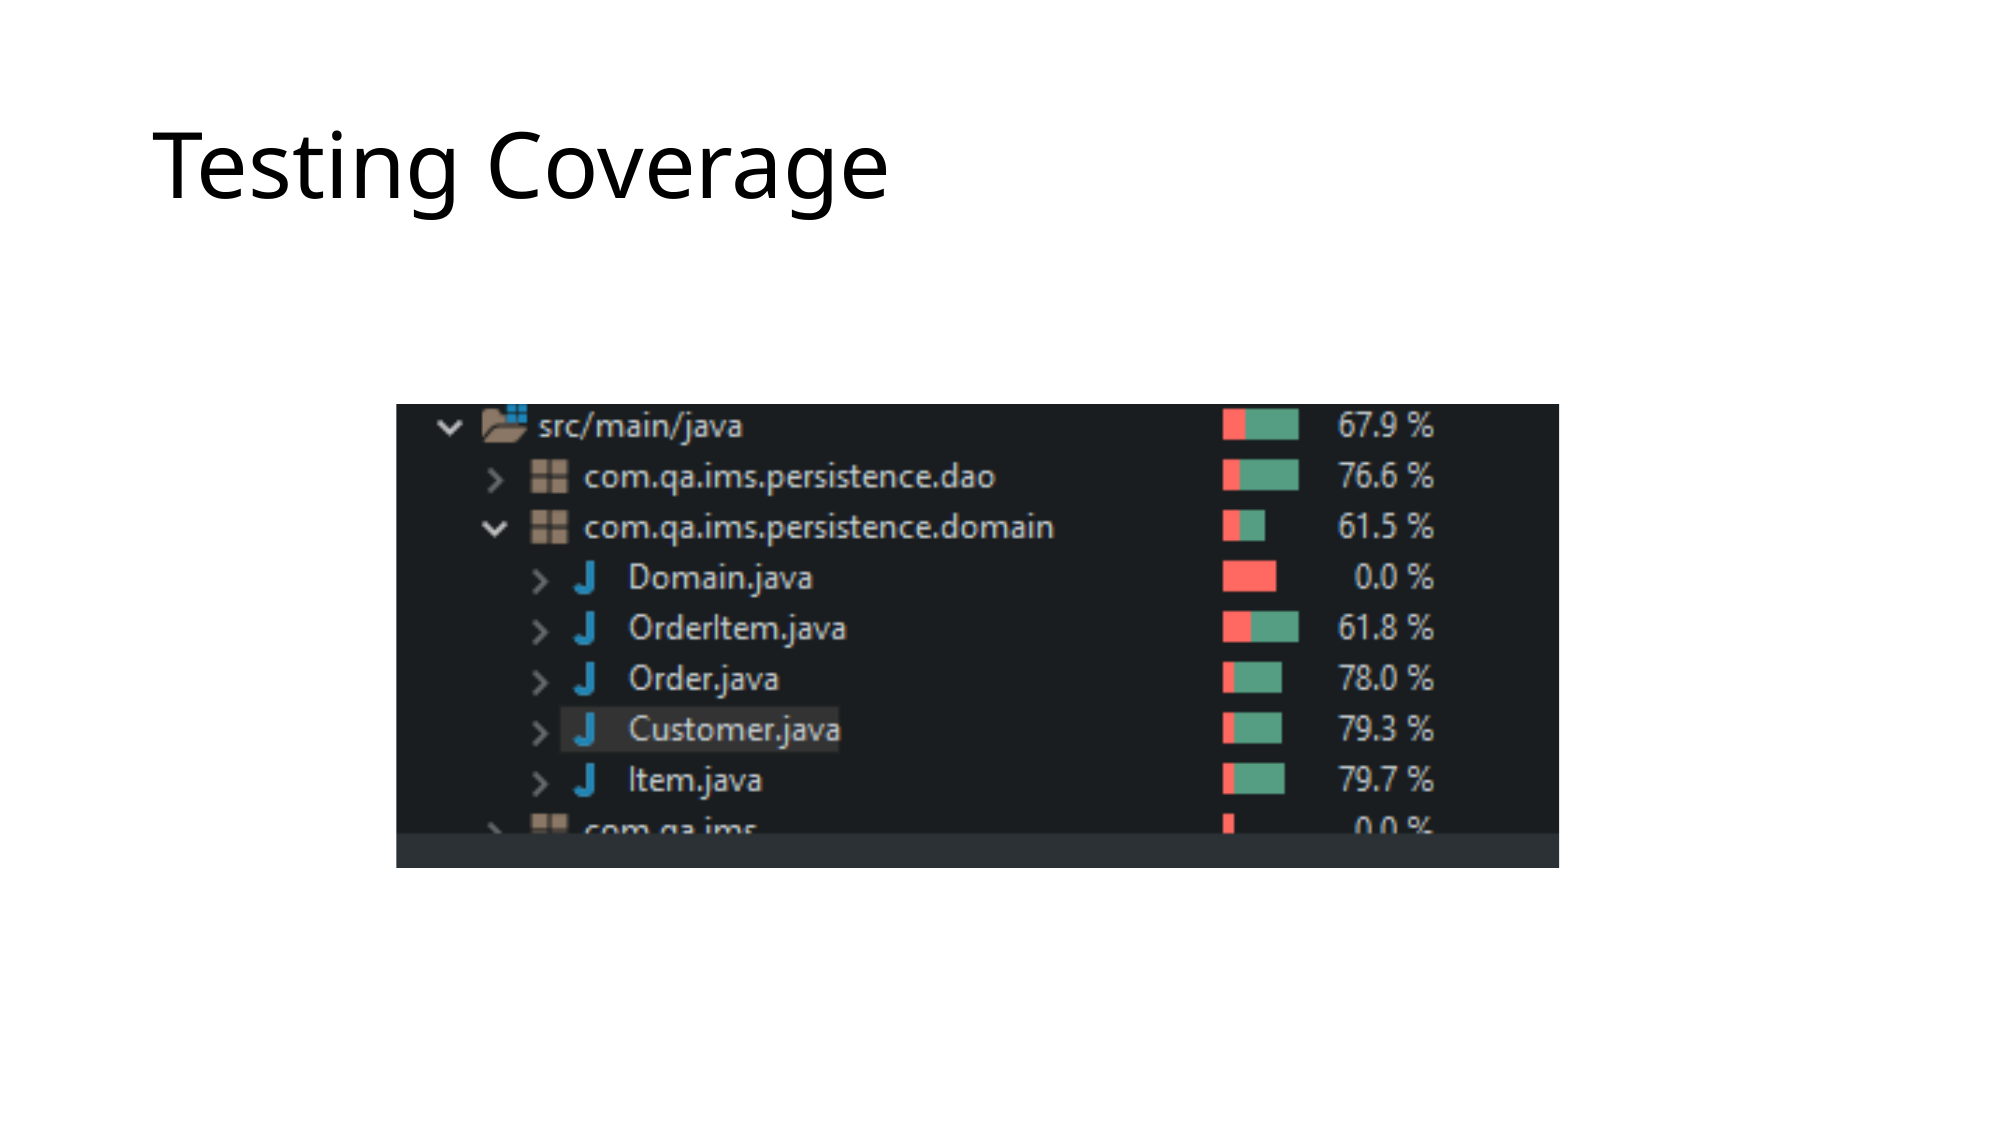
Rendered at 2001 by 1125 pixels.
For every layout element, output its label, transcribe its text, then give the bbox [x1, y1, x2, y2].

title Testing Coverage [137, 59, 1863, 278]
picture [396, 404, 1560, 868]
